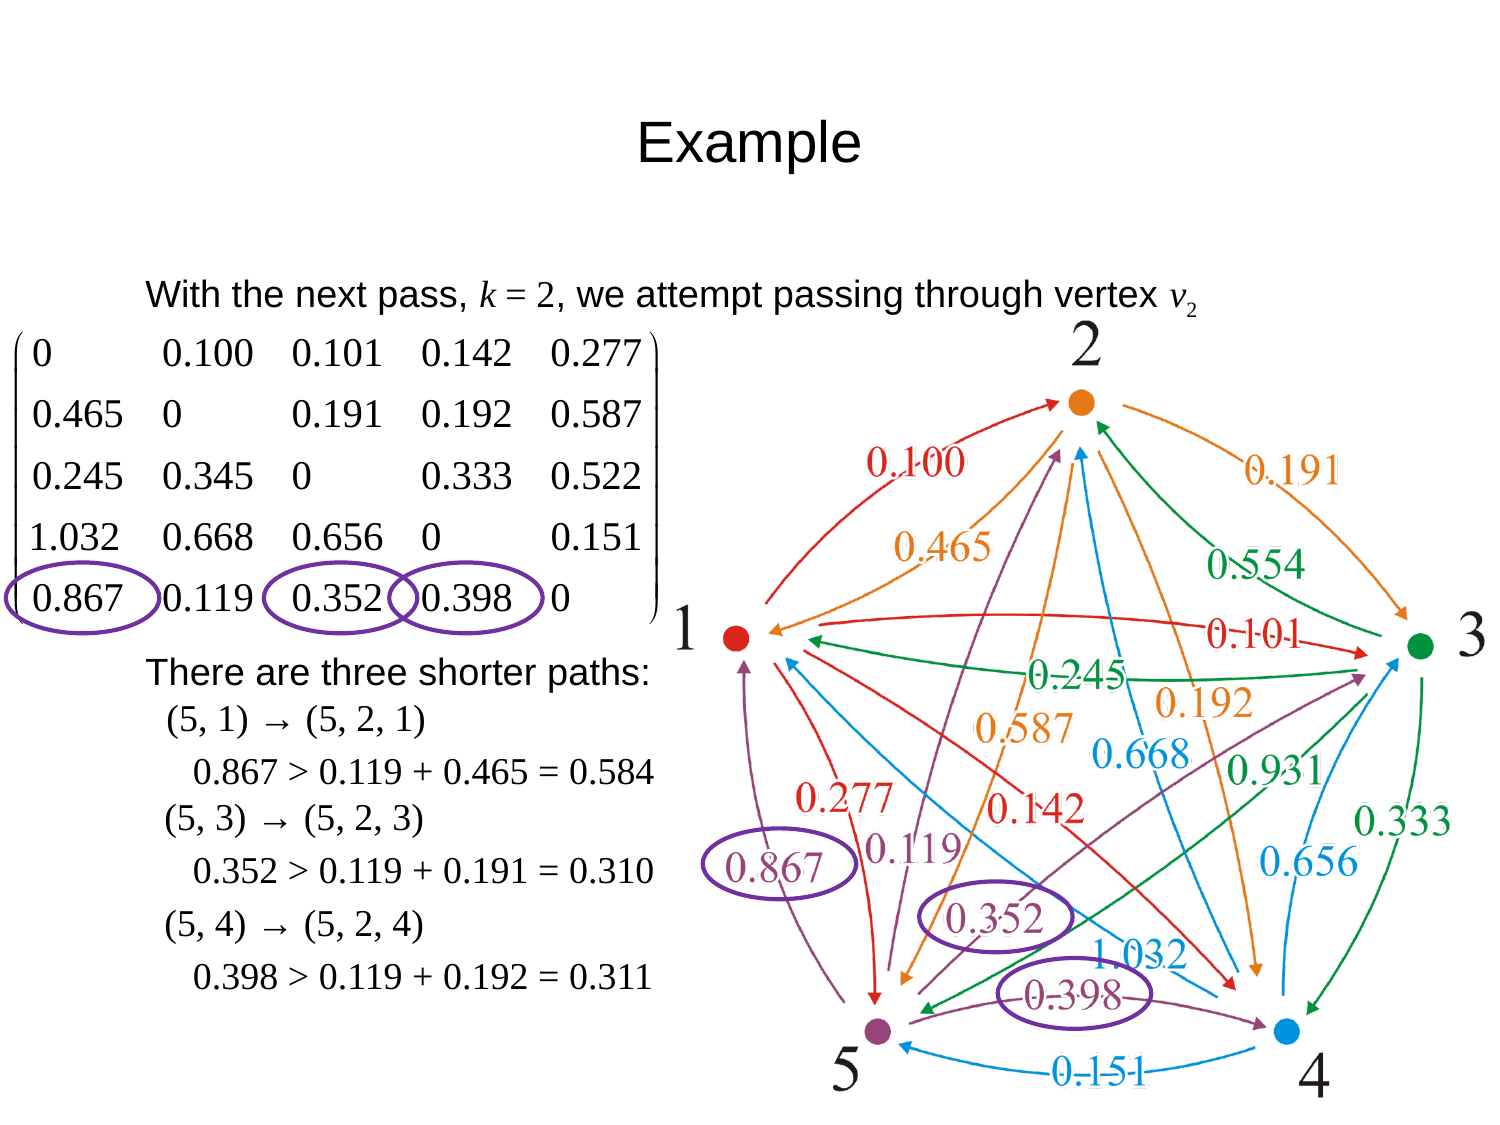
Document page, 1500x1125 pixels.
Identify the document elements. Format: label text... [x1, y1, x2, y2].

list With the next pass, k = 2, we attempt passing through vertex v2 There are three shorter paths: (5, 1) → (5, 2, 1) 0.867 > 0.119 + 0.465 = 0.584 (5, 3) → (5, 2, 3) 0.352 > 0.119 + 0.191 = 0.310 (5, 4) → (5, 2, 4) 0.398 > 0.119 + 0.192 = 0.311 [74, 642, 656, 1006]
title Example [74, 44, 1426, 233]
picture [661, 312, 1495, 1107]
list With the next pass, k = 2, we attempt passing through vertex v2 There are three shorter paths: (5, 1) → (5, 2, 1) 0.867 > 0.119 + 0.465 = 0.584 (5, 3) → (5, 2, 3) 0.352 > 0.119 + 0.191 = 0.310 (5, 4) → (5, 2, 4) 0.398 > 0.119 + 0.192 = 0.311 [74, 262, 1426, 319]
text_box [5, 320, 672, 634]
